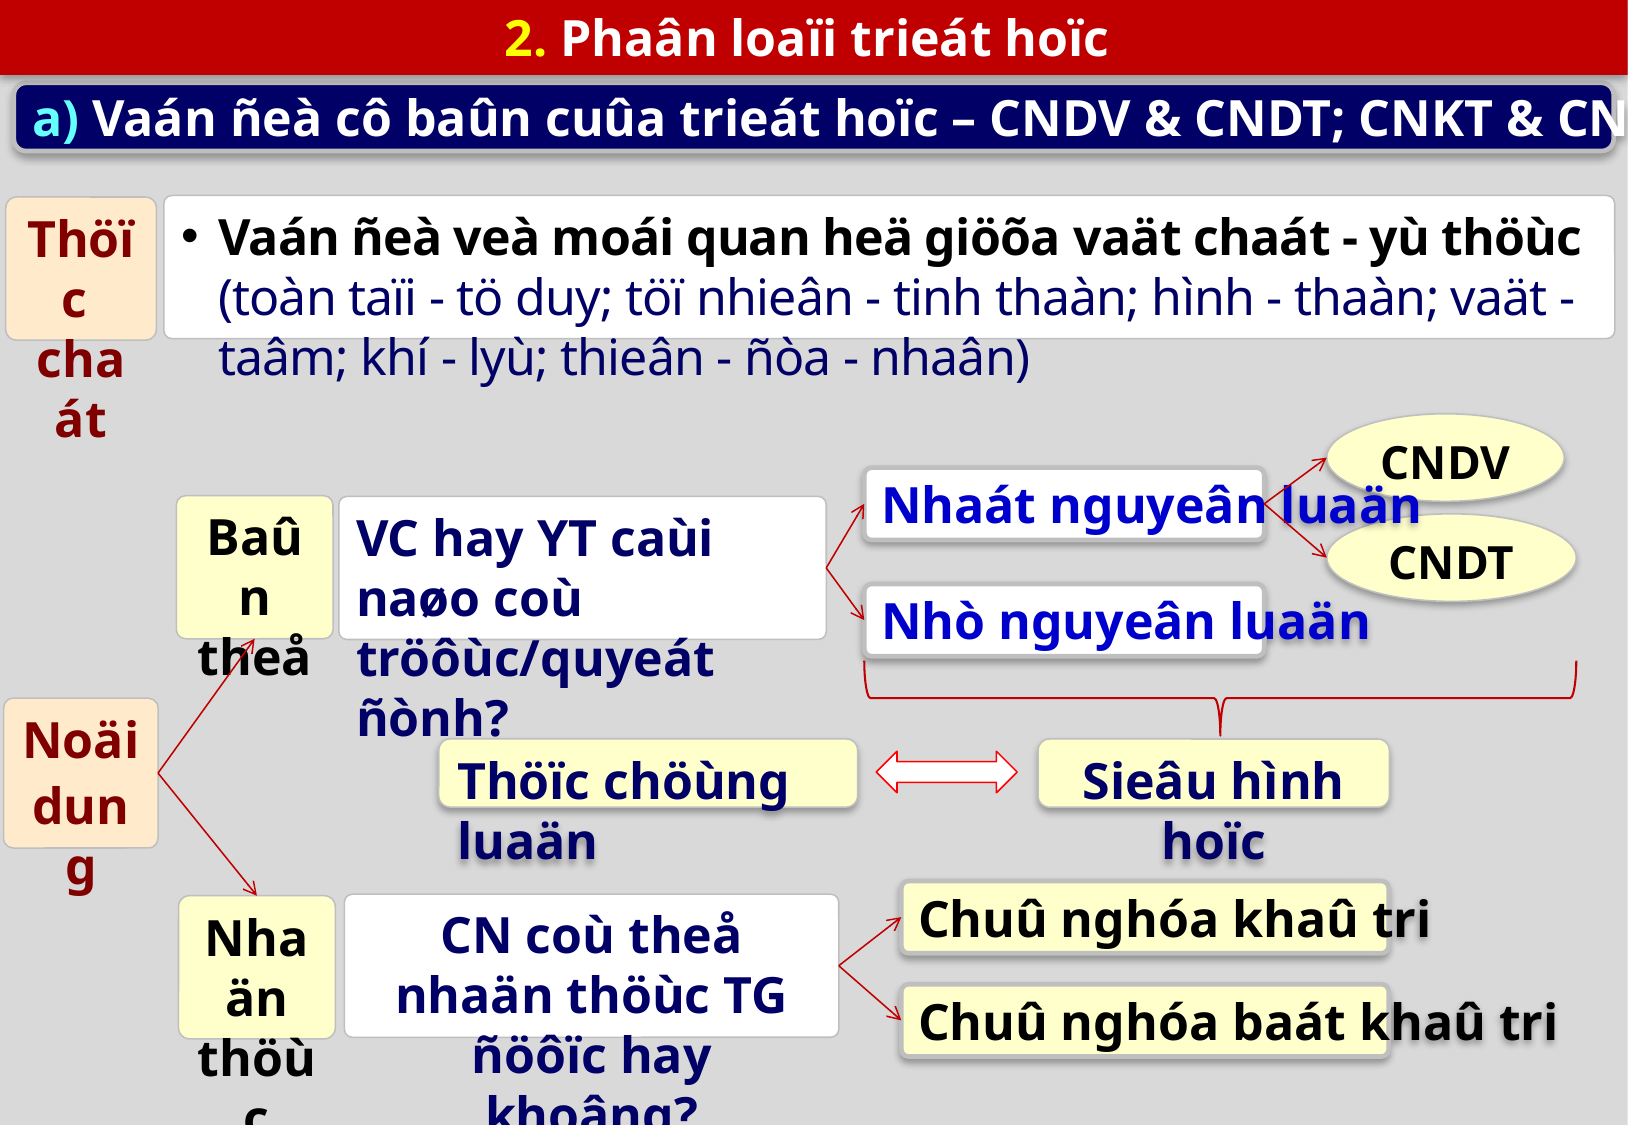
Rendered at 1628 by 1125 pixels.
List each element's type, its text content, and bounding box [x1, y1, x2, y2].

text_box CN coù theå nhaän thöùc TG ñöôïc hay khoâng? [344, 894, 839, 1038]
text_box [826, 503, 865, 567]
text_box Noäi dung [3, 698, 152, 849]
text_box Nhò nguyeân luaän [864, 583, 1265, 657]
text_box CNDV [1326, 413, 1565, 502]
text_box Thöïc chaát [5, 196, 157, 341]
text_box 2. Phaân loaïi trieát hoïc [0, 0, 1628, 75]
text_box Baûn theå [176, 495, 334, 639]
text_box Chuû nghóa baát khaû tri [901, 984, 1389, 1057]
text_box [864, 660, 1577, 736]
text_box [1263, 457, 1327, 503]
text_box Nhaát nguyeân luaän [864, 467, 1258, 540]
text_box CNDT [1328, 513, 1577, 602]
text_box Sieâu hình hoïc [1038, 738, 1390, 808]
text_box Chuû nghóa khaû tri [901, 880, 1389, 954]
text_box VC hay YT caùi naøo coù tröôùc/quyeát ñònh? [338, 496, 827, 640]
text_box [876, 751, 1018, 793]
text_box Thöïc chöùng luaän [438, 738, 858, 808]
text_box Vaán ñeà veà moái quan heä giöõa vaät chaát - yù thöùc (toàn taïi - tö duy; töï nhieân - tinh thaàn; hình - thaàn; vaät - taâm; khí - lyù; thieân - ñòa - nhaân) [163, 195, 1615, 339]
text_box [838, 916, 902, 965]
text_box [826, 567, 865, 621]
text_box Nhaän thöùc [178, 895, 336, 1039]
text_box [1263, 503, 1327, 558]
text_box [157, 772, 258, 896]
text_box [838, 965, 902, 1021]
text_box a) Vaán ñeà cô baûn cuûa trieát hoïc – CNDV & CNDT; CNKT & CNBKT [13, 85, 1614, 152]
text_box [157, 638, 255, 772]
